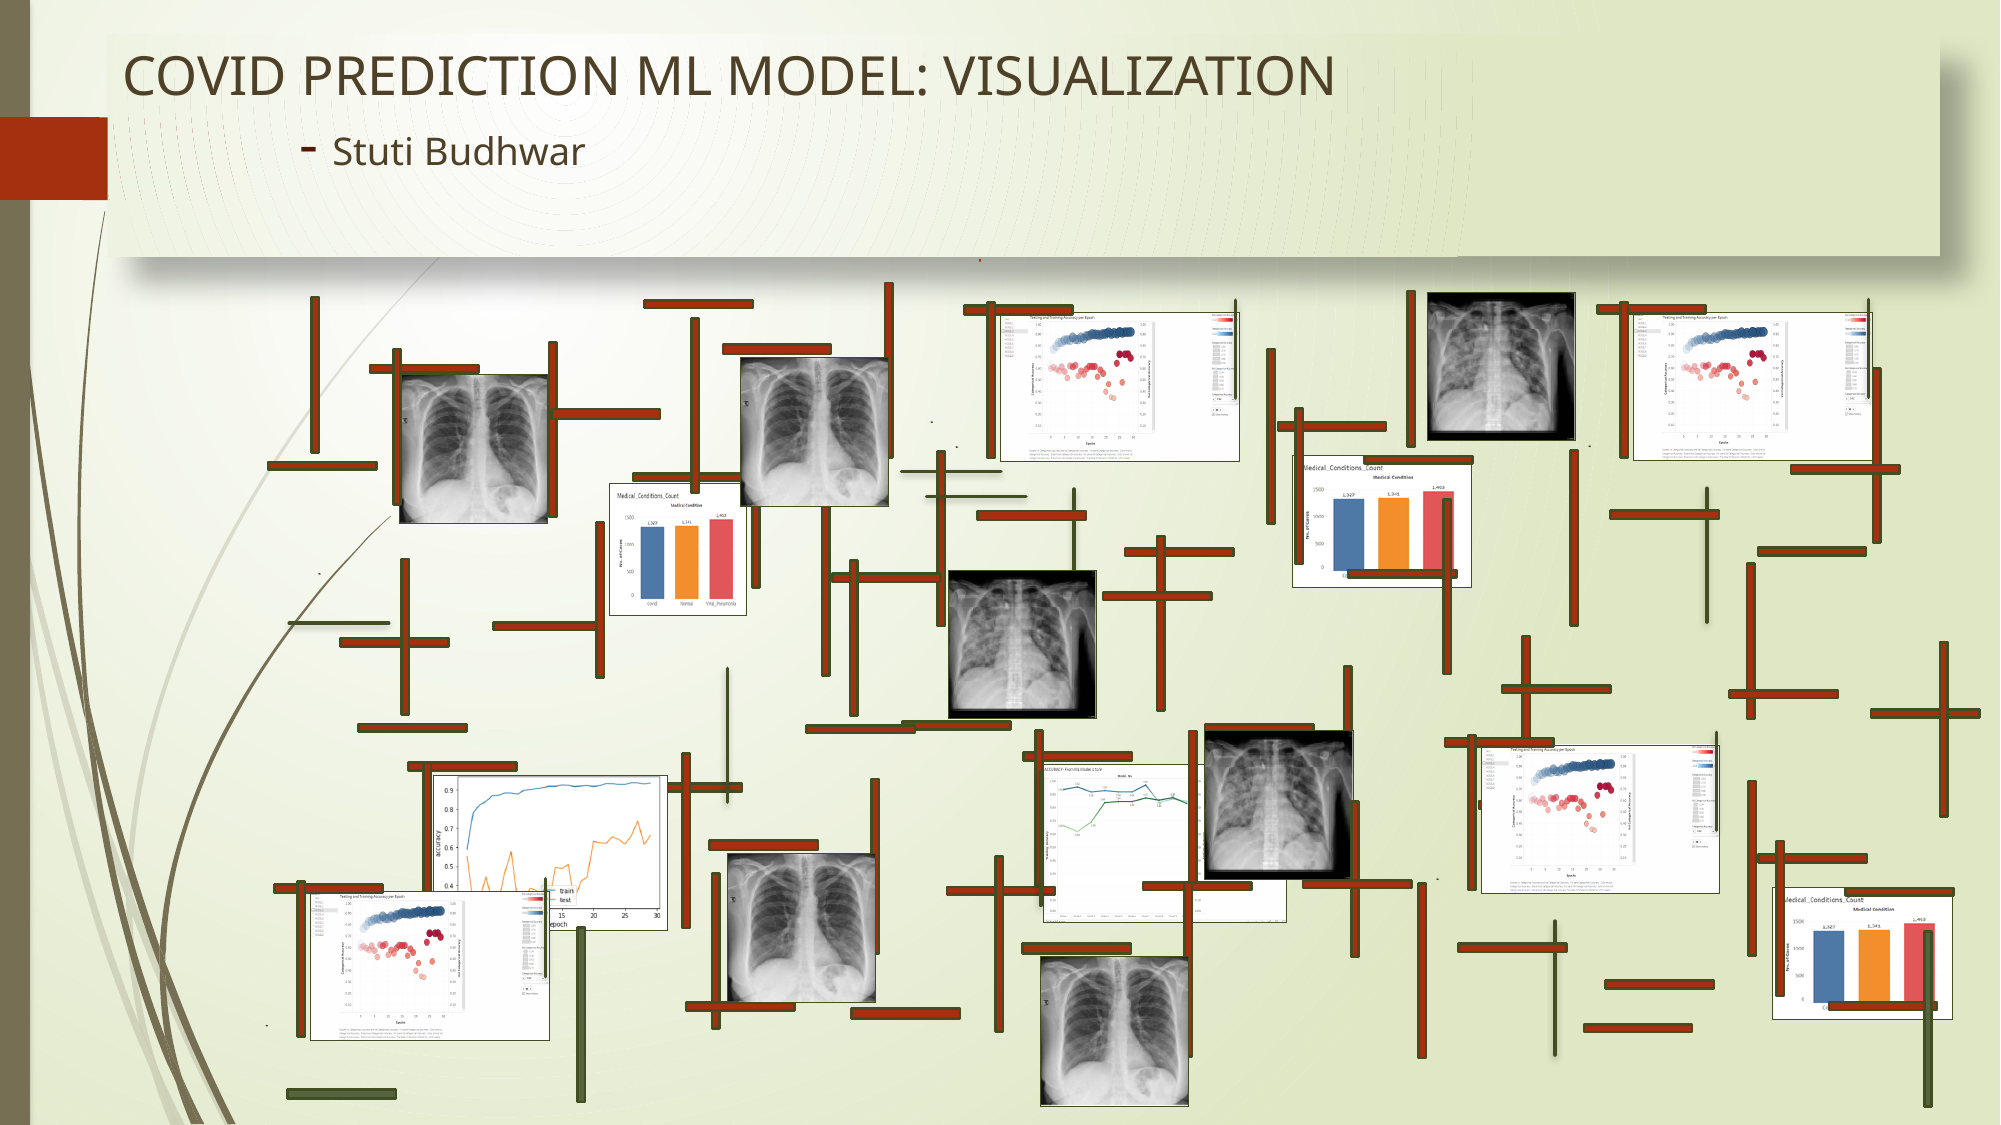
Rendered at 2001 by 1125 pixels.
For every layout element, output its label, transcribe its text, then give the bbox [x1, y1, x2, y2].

text_box [1156, 601, 1166, 712]
text_box [849, 559, 859, 717]
text_box [1604, 979, 1715, 990]
text_box [870, 778, 880, 863]
text_box [1939, 641, 1949, 818]
text_box [552, 420, 558, 518]
text_box [400, 558, 410, 716]
text_box [711, 872, 721, 1001]
picture [948, 570, 1097, 720]
text_box [1949, 708, 1981, 719]
text_box [1417, 882, 1427, 1059]
text_box [700, 472, 735, 482]
text_box [1442, 596, 1452, 675]
text_box [1746, 699, 1756, 720]
text_box [1166, 547, 1235, 557]
text_box [936, 506, 946, 627]
text_box [1044, 751, 1133, 762]
text_box [1876, 367, 1882, 464]
text_box [936, 479, 946, 494]
text_box [711, 1012, 721, 1030]
text_box [1277, 421, 1294, 432]
text_box [1609, 509, 1703, 520]
text_box [1477, 737, 1555, 748]
text_box [1156, 535, 1166, 591]
text_box [1183, 931, 1193, 967]
text_box [1078, 510, 1087, 521]
text_box [548, 341, 558, 408]
text_box [671, 782, 681, 793]
text_box [1501, 684, 1612, 694]
text_box [690, 317, 700, 482]
text_box [1757, 853, 1775, 864]
text_box [339, 637, 400, 648]
text_box [392, 348, 402, 506]
text_box [1569, 449, 1579, 627]
text_box [831, 572, 849, 583]
text_box [1124, 547, 1156, 557]
text_box [1302, 879, 1413, 889]
text_box [1728, 689, 1839, 699]
text_box [1350, 889, 1360, 958]
text_box [369, 364, 392, 374]
text_box [963, 304, 986, 316]
text_box [1444, 737, 1467, 748]
picture [310, 775, 668, 1041]
text_box [1294, 407, 1304, 454]
text_box [722, 343, 832, 355]
text_box [733, 782, 743, 793]
text_box [685, 1001, 728, 1012]
text_box [708, 839, 819, 851]
picture [727, 853, 876, 1004]
text_box [1583, 1023, 1693, 1033]
text_box [901, 720, 1012, 731]
picture [1633, 311, 1873, 462]
text_box [273, 883, 296, 894]
text_box [407, 761, 422, 772]
text_box [310, 296, 320, 454]
text_box [1746, 562, 1756, 689]
text_box [306, 883, 384, 894]
text_box [1034, 729, 1044, 776]
text_box [1559, 942, 1568, 953]
text_box [691, 782, 721, 793]
text_box [632, 472, 690, 482]
text_box [1004, 886, 1034, 896]
text_box [805, 724, 916, 734]
text_box [946, 886, 994, 896]
picture [1040, 956, 1189, 1107]
text_box [821, 515, 831, 677]
text_box [1102, 591, 1213, 601]
text_box [936, 450, 946, 471]
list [399, 373, 548, 524]
text_box [552, 408, 661, 420]
text_box [1021, 942, 1132, 955]
text_box [410, 637, 450, 648]
picture [1291, 455, 1472, 588]
text_box [1711, 509, 1720, 520]
text_box [1304, 421, 1387, 432]
text_box [1872, 475, 1882, 544]
title COVID PREDICTION ML MODEL: VISUALIZATION - Stuti Budhwar [106, 33, 1941, 257]
text_box [1343, 665, 1353, 730]
text_box [1923, 1027, 1933, 1108]
text_box [1204, 723, 1315, 730]
text_box [1870, 708, 1939, 719]
text_box [1785, 853, 1868, 864]
text_box [996, 304, 1074, 316]
text_box [986, 301, 996, 459]
picture [1043, 730, 1354, 923]
picture [1772, 887, 1953, 1020]
text_box [1619, 301, 1629, 459]
picture [1481, 744, 1721, 895]
picture [609, 357, 890, 616]
text_box [1521, 694, 1531, 737]
text_box [286, 1088, 397, 1100]
text_box [1747, 780, 1757, 957]
text_box [1467, 734, 1477, 891]
text_box [994, 855, 1004, 1033]
text_box [296, 880, 306, 1038]
text_box [1457, 942, 1551, 953]
text_box [357, 723, 468, 733]
text_box [884, 282, 894, 363]
text_box [1406, 290, 1416, 448]
text_box [432, 761, 518, 772]
text_box [859, 572, 942, 583]
text_box [1266, 348, 1276, 525]
text_box [976, 510, 1070, 521]
text_box [422, 761, 432, 890]
picture [1000, 312, 1240, 463]
text_box [267, 461, 378, 471]
text_box [595, 521, 605, 679]
text_box [1629, 304, 1707, 315]
text_box [1188, 730, 1198, 763]
text_box [576, 939, 586, 1103]
text_box [1022, 751, 1034, 762]
text_box [752, 515, 761, 589]
text_box [1775, 840, 1785, 886]
text_box [1790, 464, 1901, 475]
picture [1427, 291, 1577, 442]
text_box [492, 621, 595, 631]
text_box [1757, 546, 1867, 557]
text_box [402, 364, 480, 373]
text_box [643, 299, 754, 309]
text_box [850, 1007, 961, 1020]
text_box [681, 752, 691, 929]
text_box [1521, 635, 1531, 684]
text_box [1596, 304, 1619, 315]
